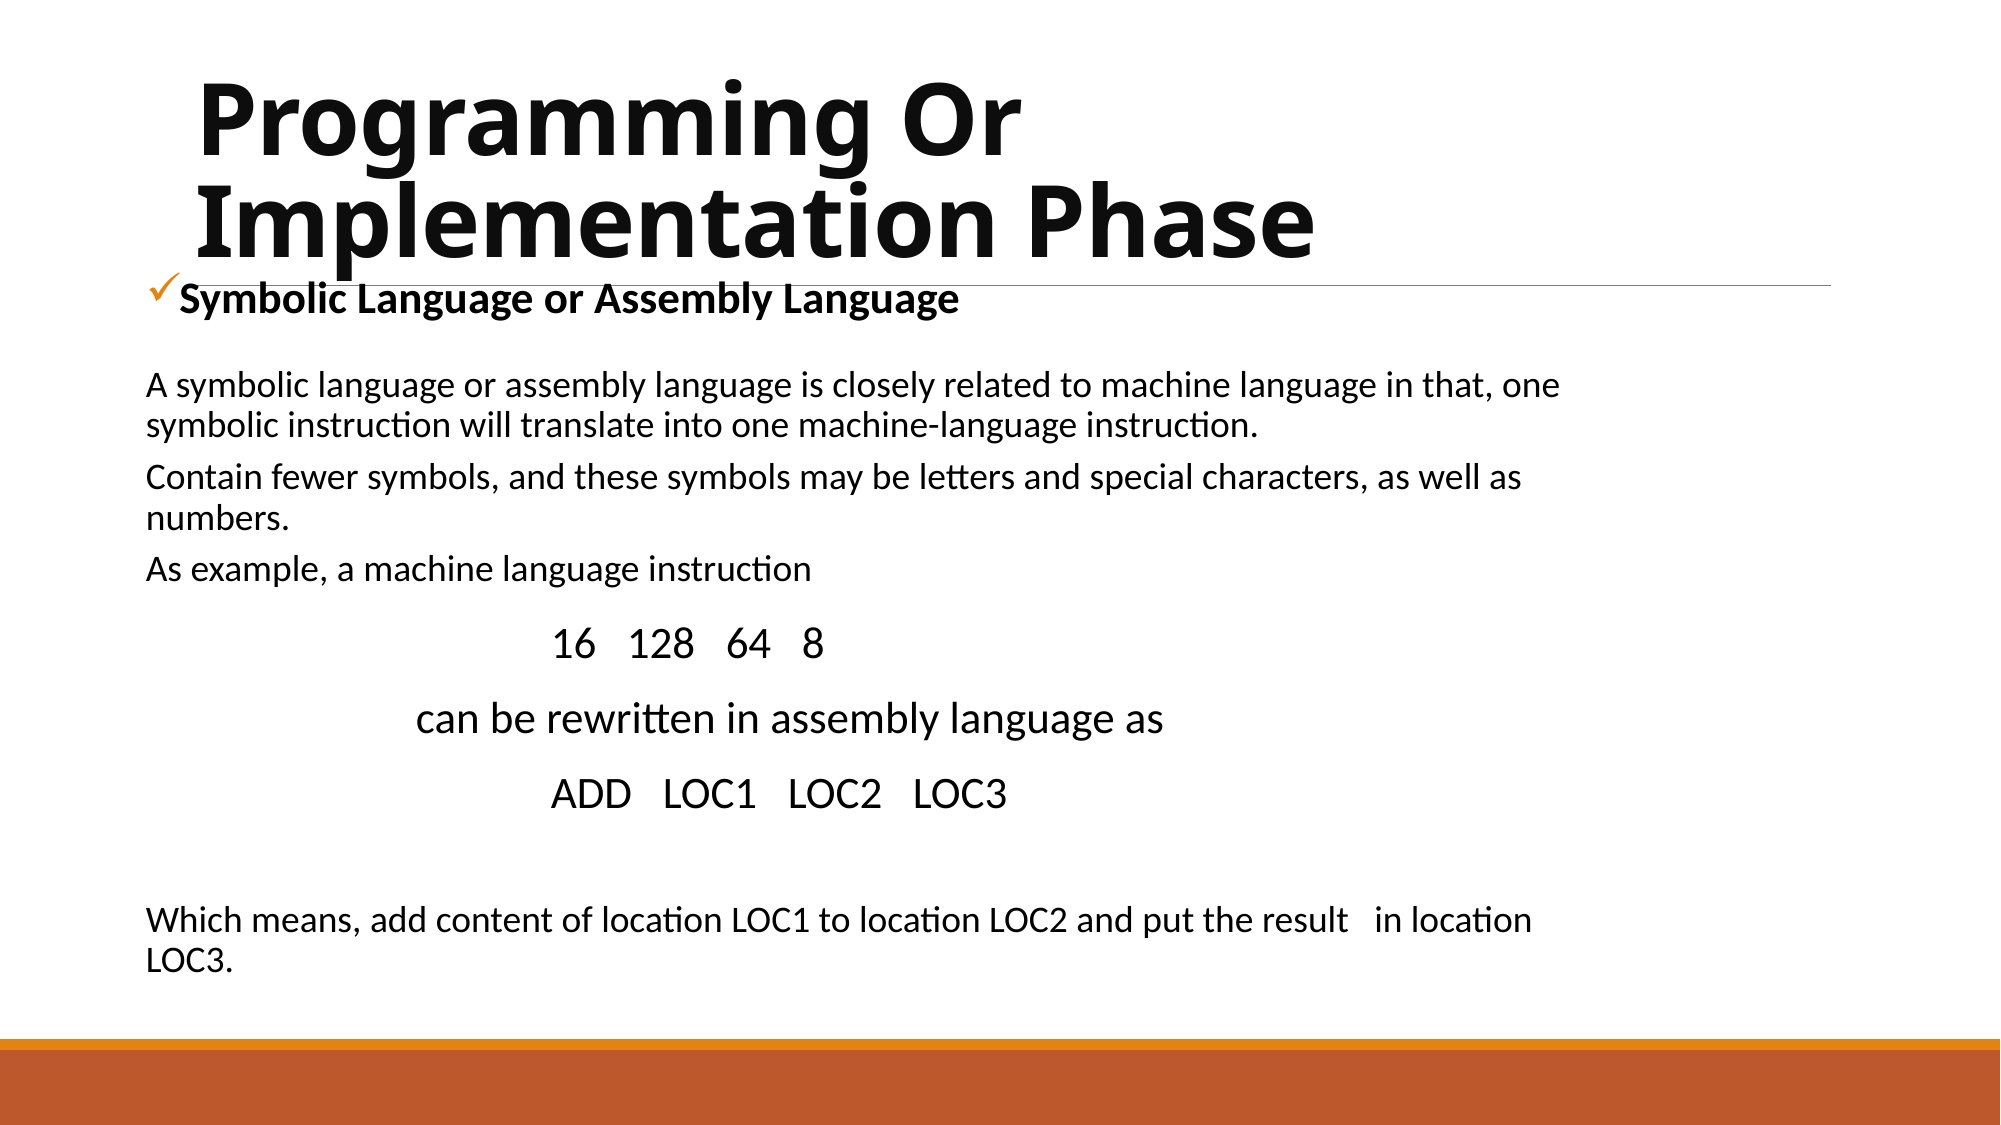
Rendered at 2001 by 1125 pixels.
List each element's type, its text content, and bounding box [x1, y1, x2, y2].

title Programming Or Implementation Phase [180, 47, 1830, 285]
list Symbolic Language or Assembly Language A symbolic language or assembly language is closely related to machine language in that, one symbolic instruction will translate into one machine-language instruction. Contain fewer symbols, and these symbols may be letters and special characters, as well as numbers. As example, a machine language instruction 16 128 64 8 can be rewritten in assembly language as ADD LOC1 LOC2 LOC3 Which means, add content of location LOC1 to location LOC2 and put the result in location LOC3. [145, 267, 1622, 993]
